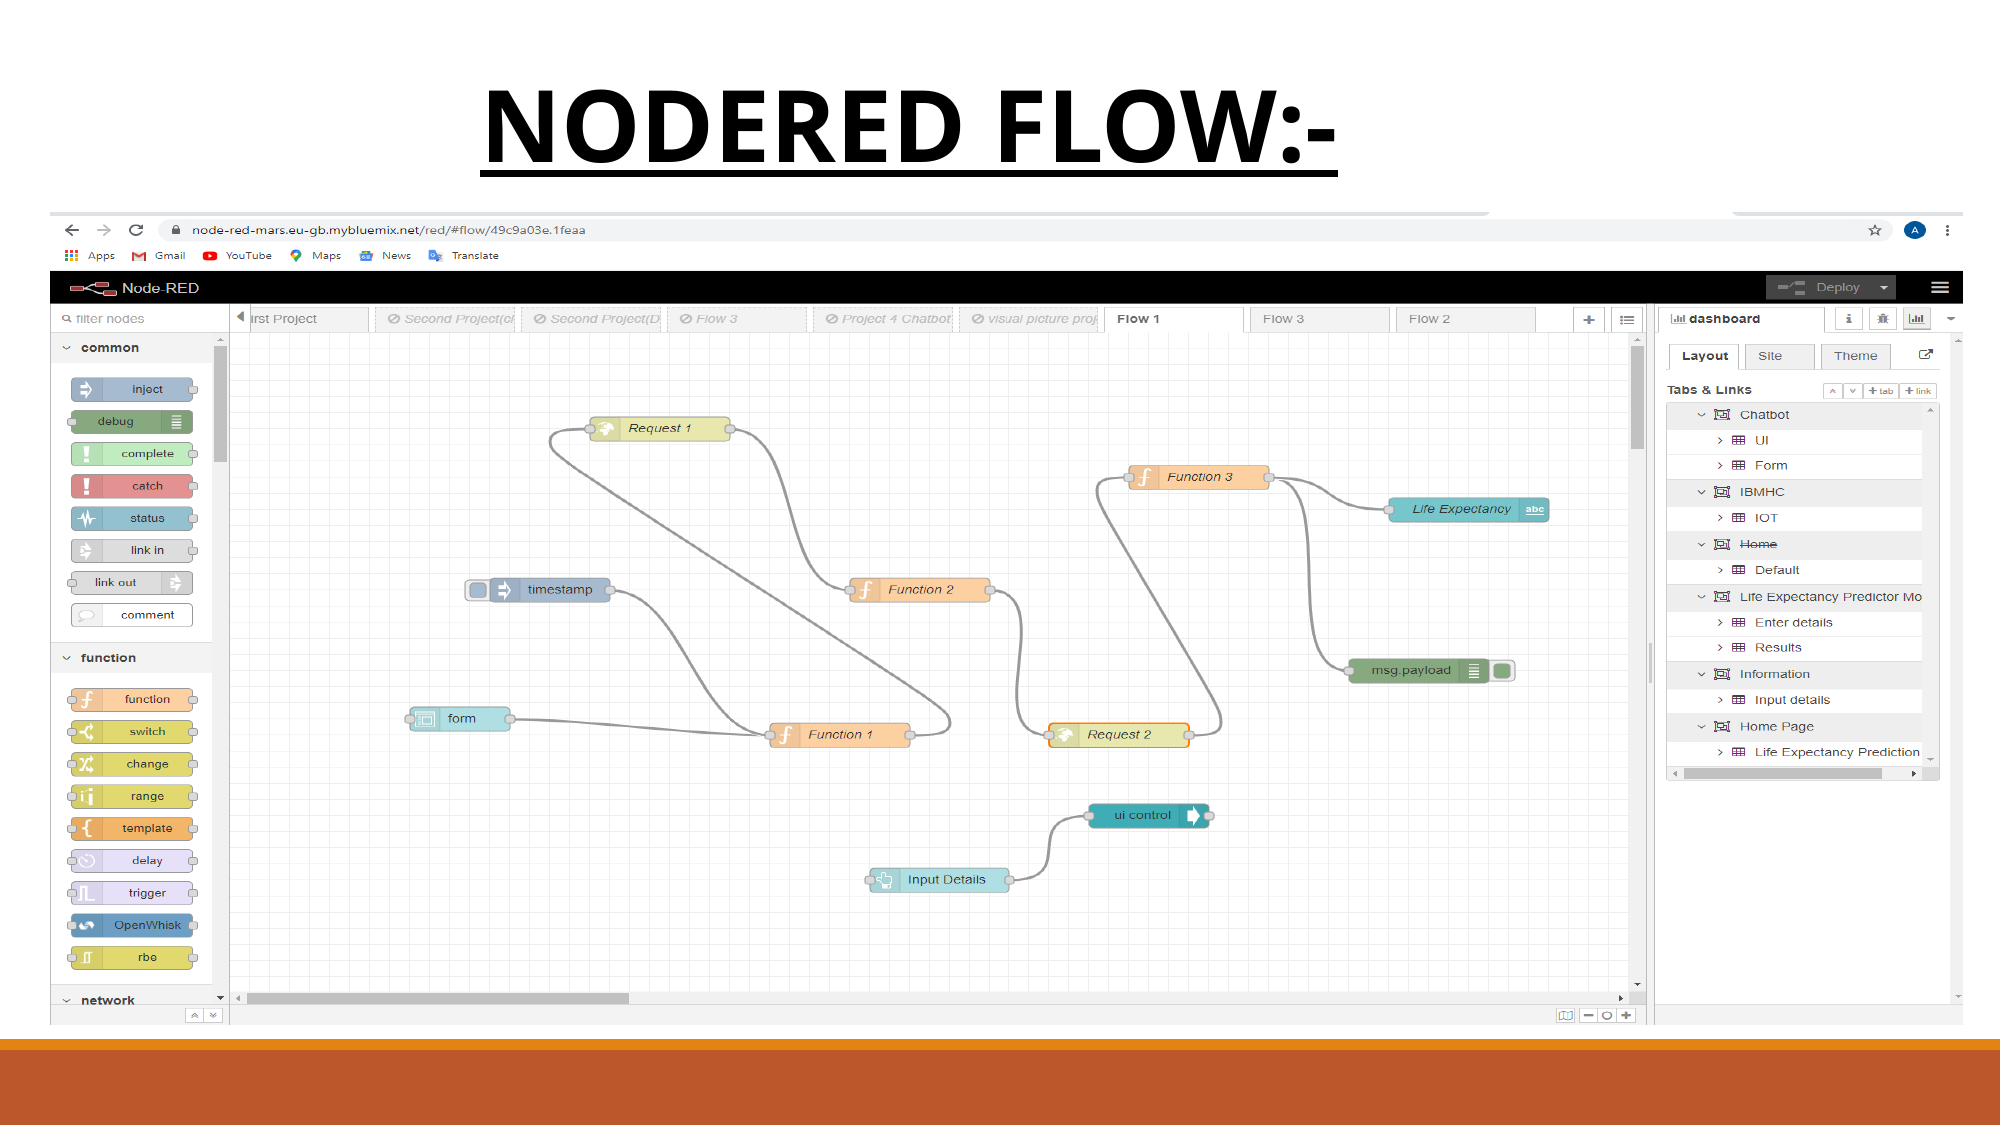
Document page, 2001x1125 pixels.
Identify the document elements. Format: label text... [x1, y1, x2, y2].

picture [49, 212, 1963, 1026]
title NODERED FLOW:- [187, 62, 1811, 209]
